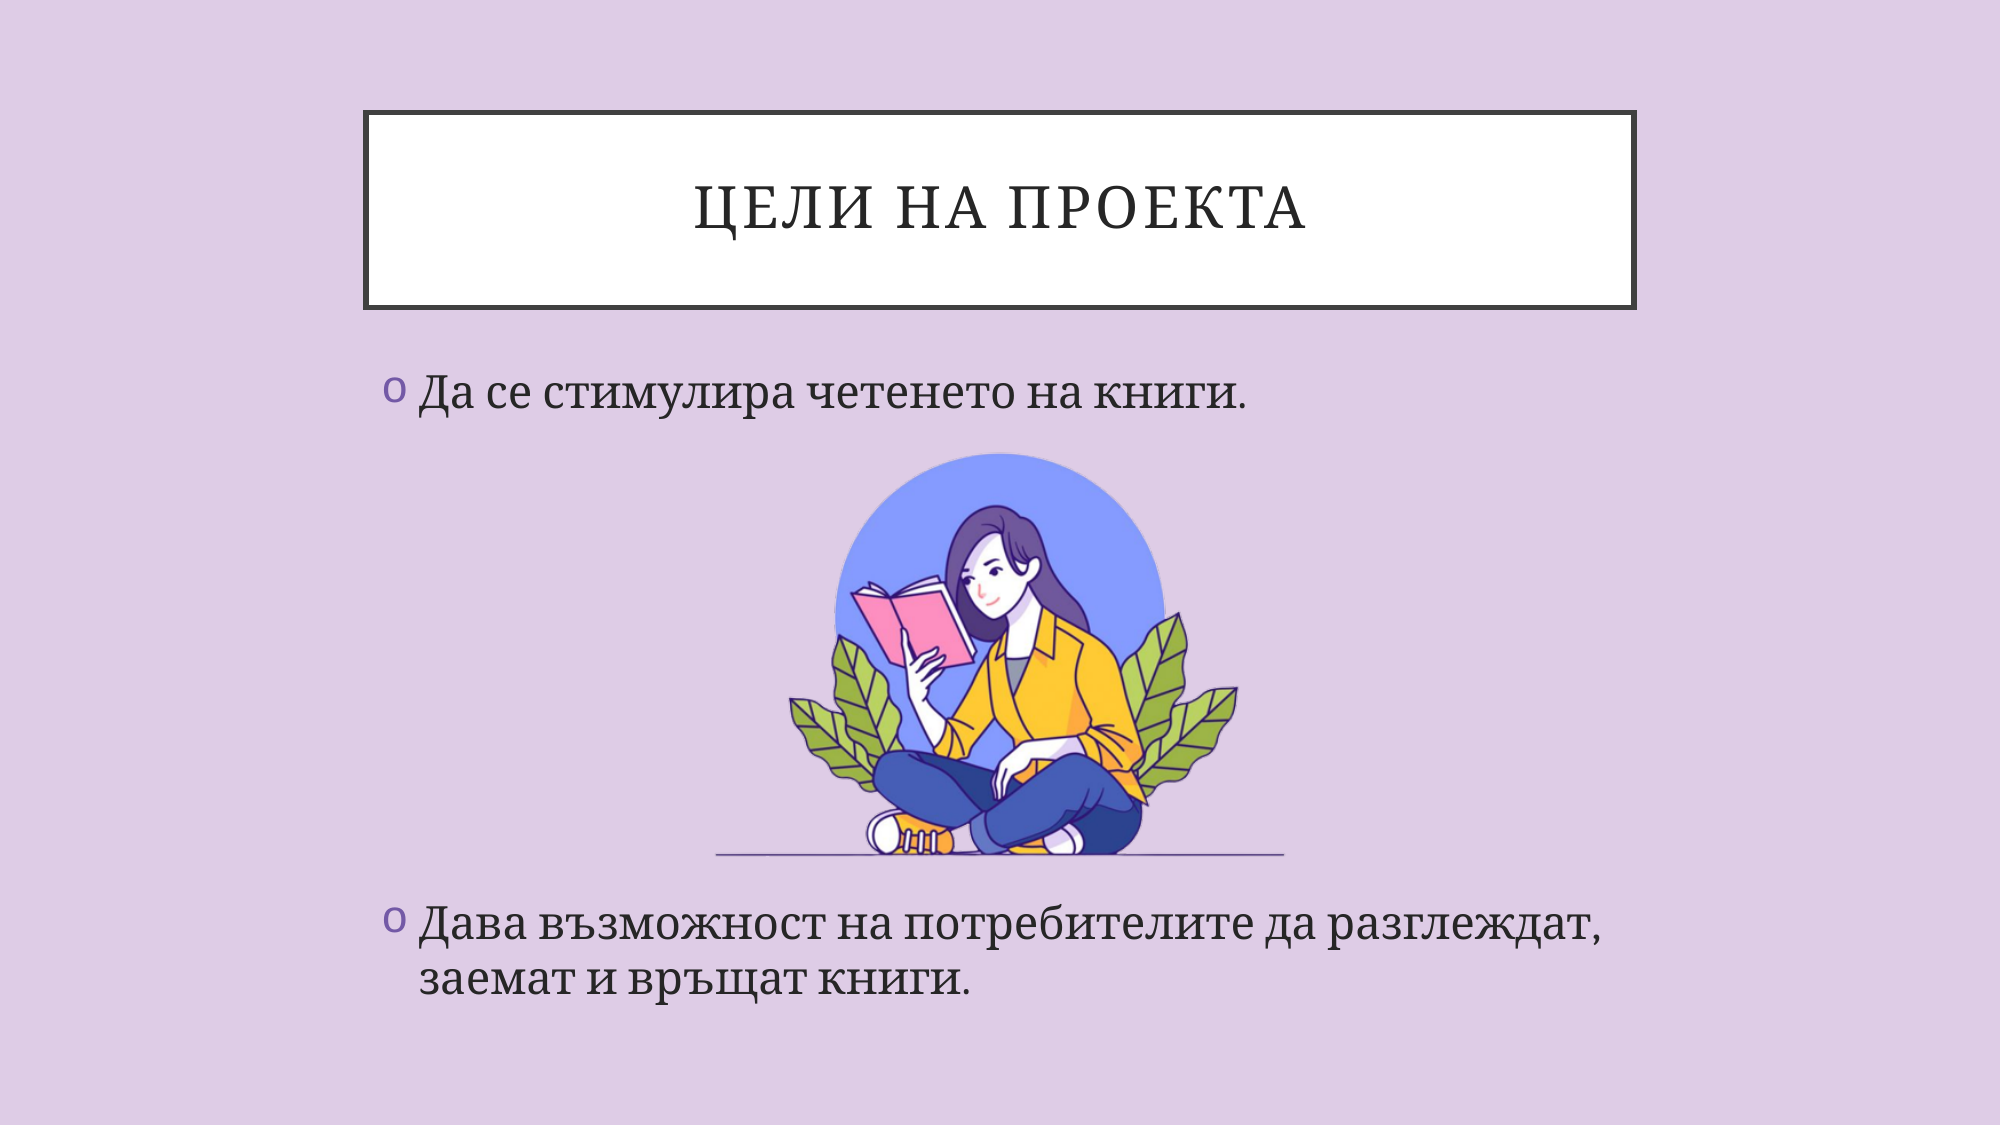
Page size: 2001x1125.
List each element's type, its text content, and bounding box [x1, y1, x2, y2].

picture [608, 446, 1392, 863]
list Да се стимулира четенето на книги. Дава възможност на потребителите да разглеждат, заемат и връщат книги. [366, 355, 1634, 1016]
title Цели на проекта [363, 110, 1637, 310]
